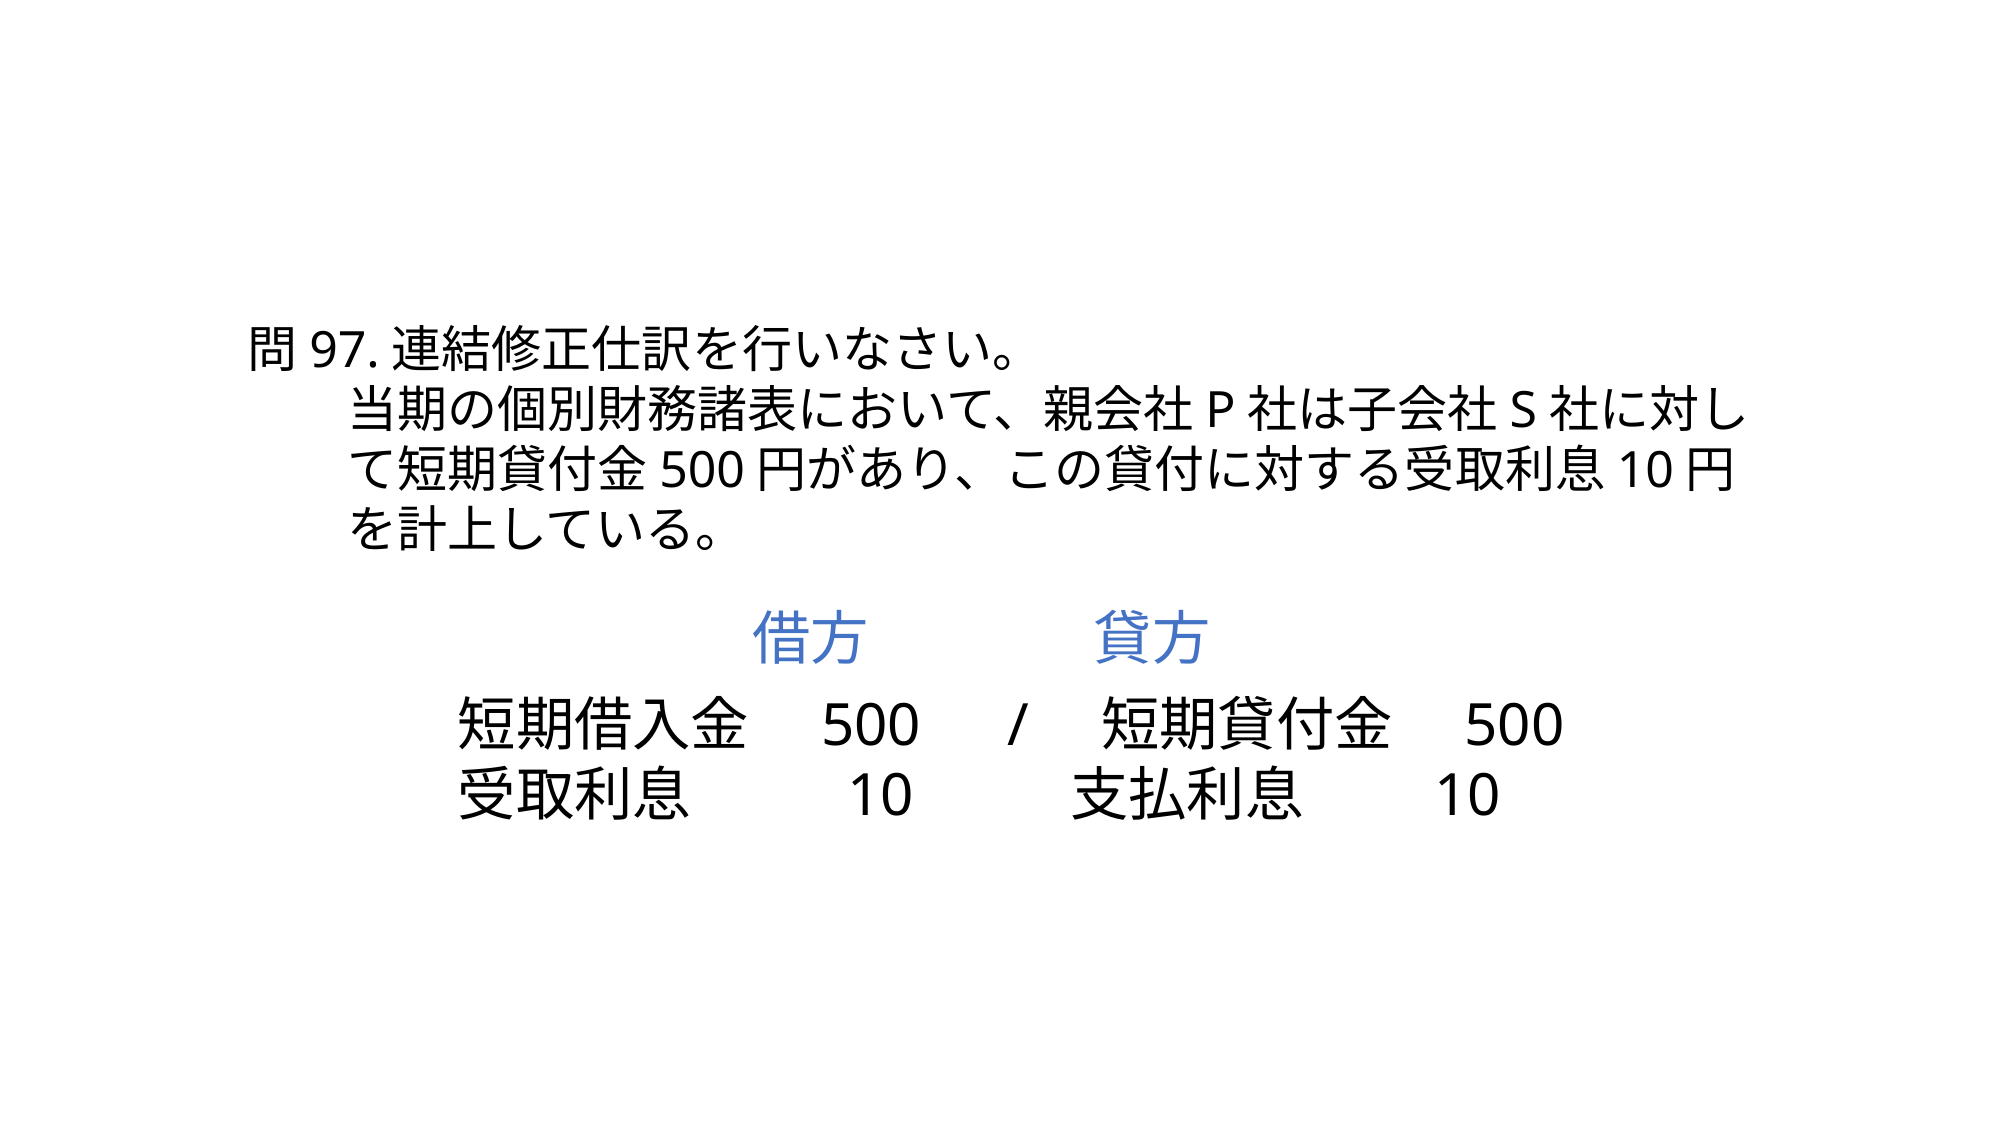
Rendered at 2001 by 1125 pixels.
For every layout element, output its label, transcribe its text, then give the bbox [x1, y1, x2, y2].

text_box 貸方 [1079, 593, 1253, 679]
text_box 借方 [737, 593, 912, 679]
text_box 短期借入金 500 / 短期貸付金 500 受取利息 10 支払利息 10 [443, 679, 1591, 835]
text_box 問97.連結修正仕訳を行いなさい。 当期の個別財務諸表において、親会社P社は子会社S社に対し て短期貸付金500円があり、この貸付に対する受取利息10円 を計上している。 [232, 310, 1768, 566]
